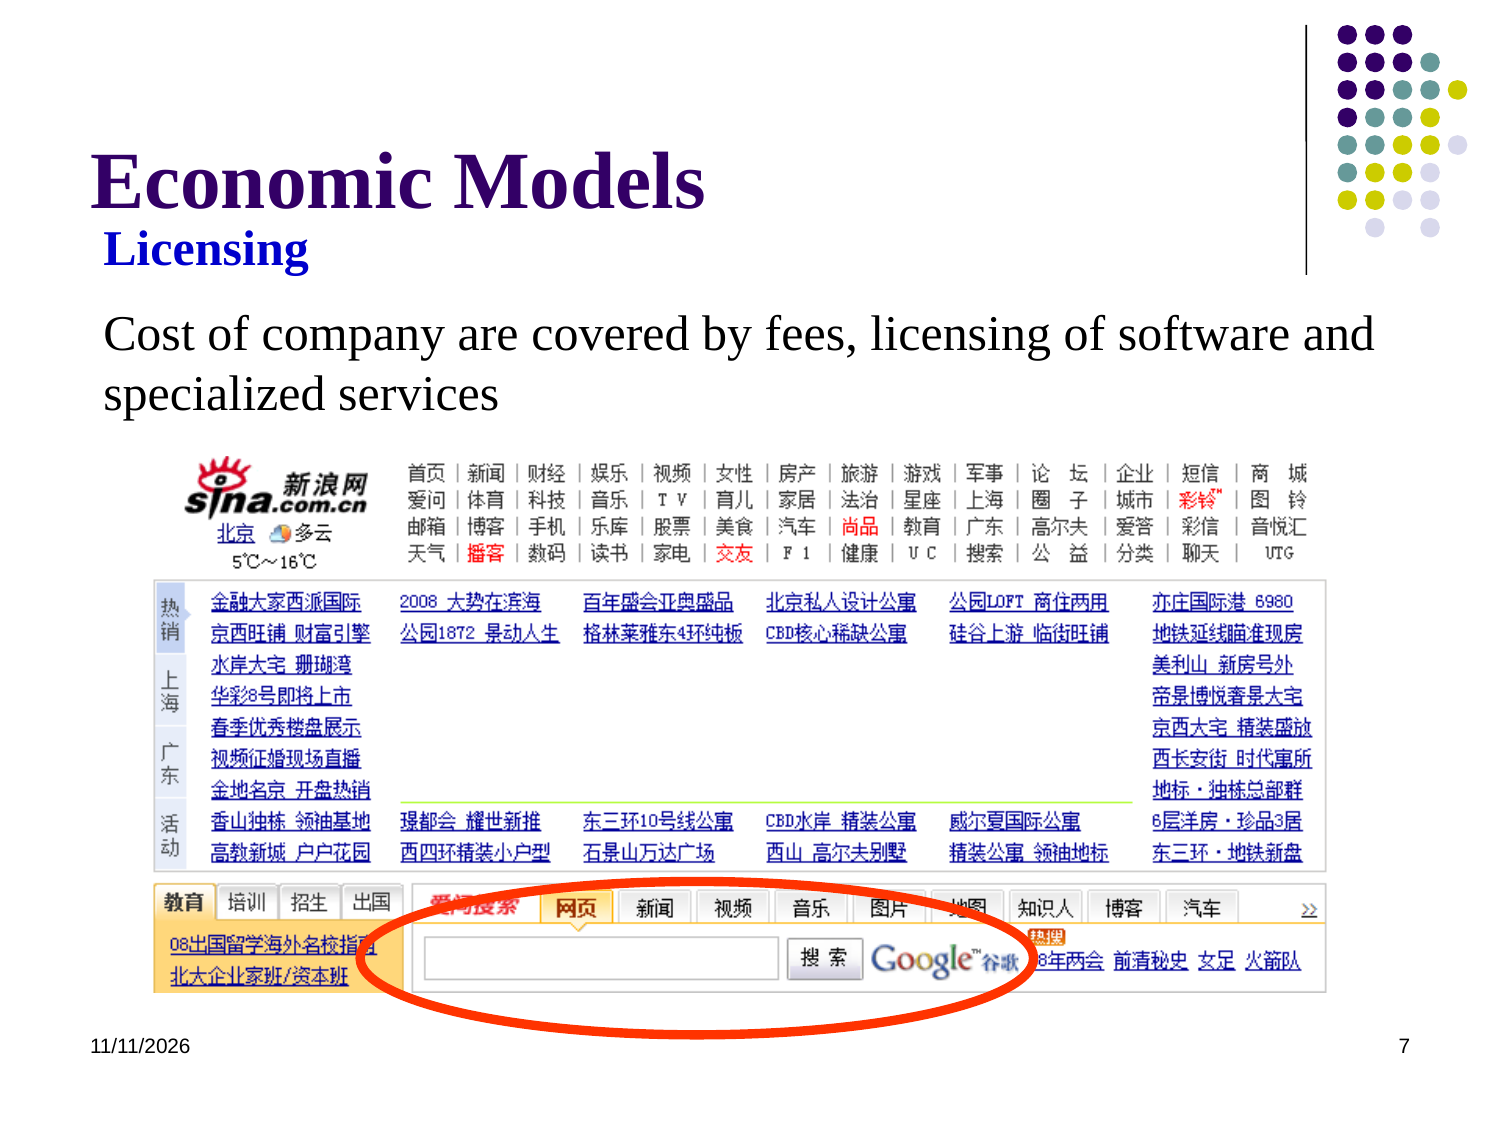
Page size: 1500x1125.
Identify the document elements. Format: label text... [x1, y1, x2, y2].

picture [135, 455, 1344, 993]
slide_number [75, 1025, 425, 1100]
slide_number 7 [1074, 1025, 1425, 1100]
text_box [417, 1001, 977, 1035]
title Economic Models [75, 20, 1313, 233]
text_box Licensing Cost of company are covered by fees, licensing of software and specialized services [88, 208, 1464, 428]
